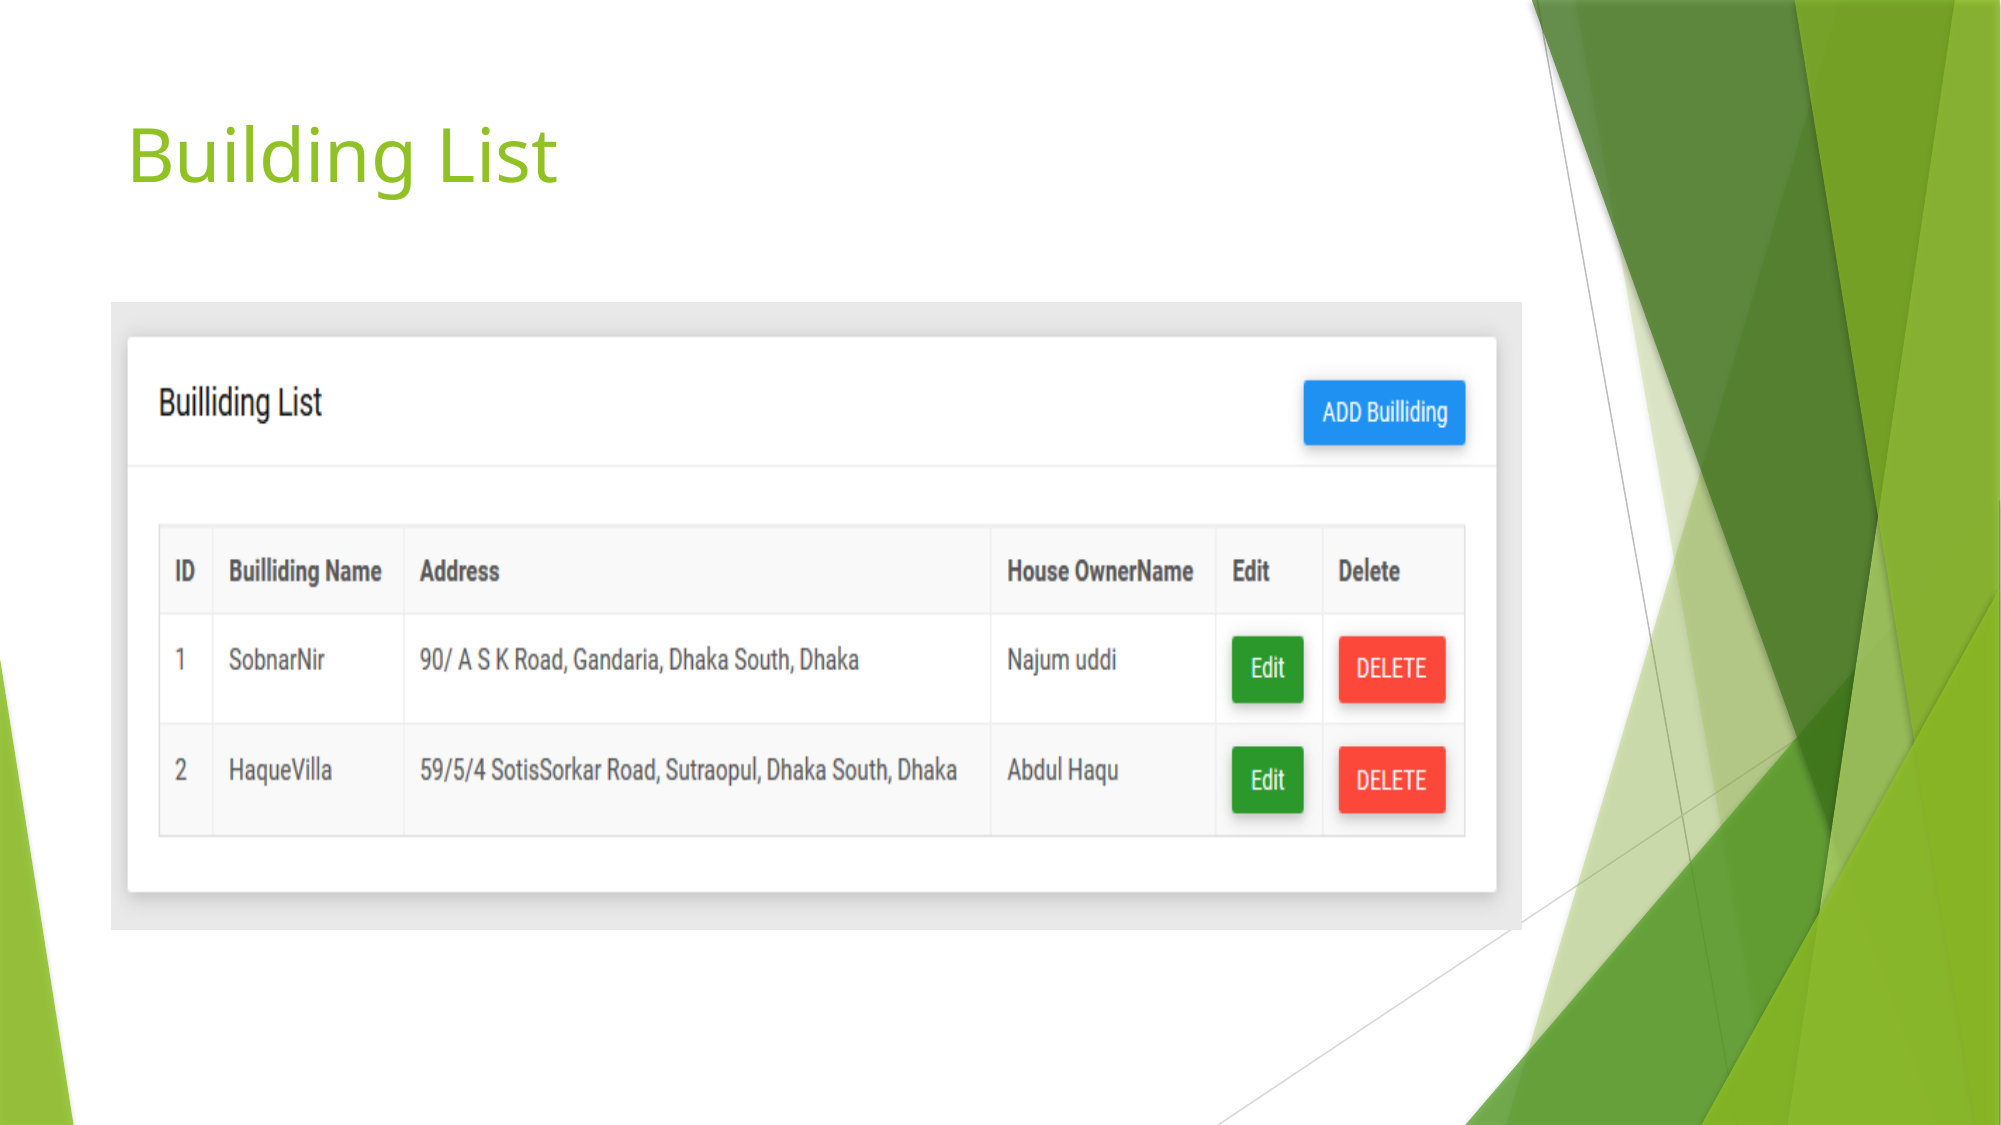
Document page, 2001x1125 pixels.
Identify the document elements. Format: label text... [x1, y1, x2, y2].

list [110, 301, 1522, 931]
title Building List [111, 99, 1522, 301]
